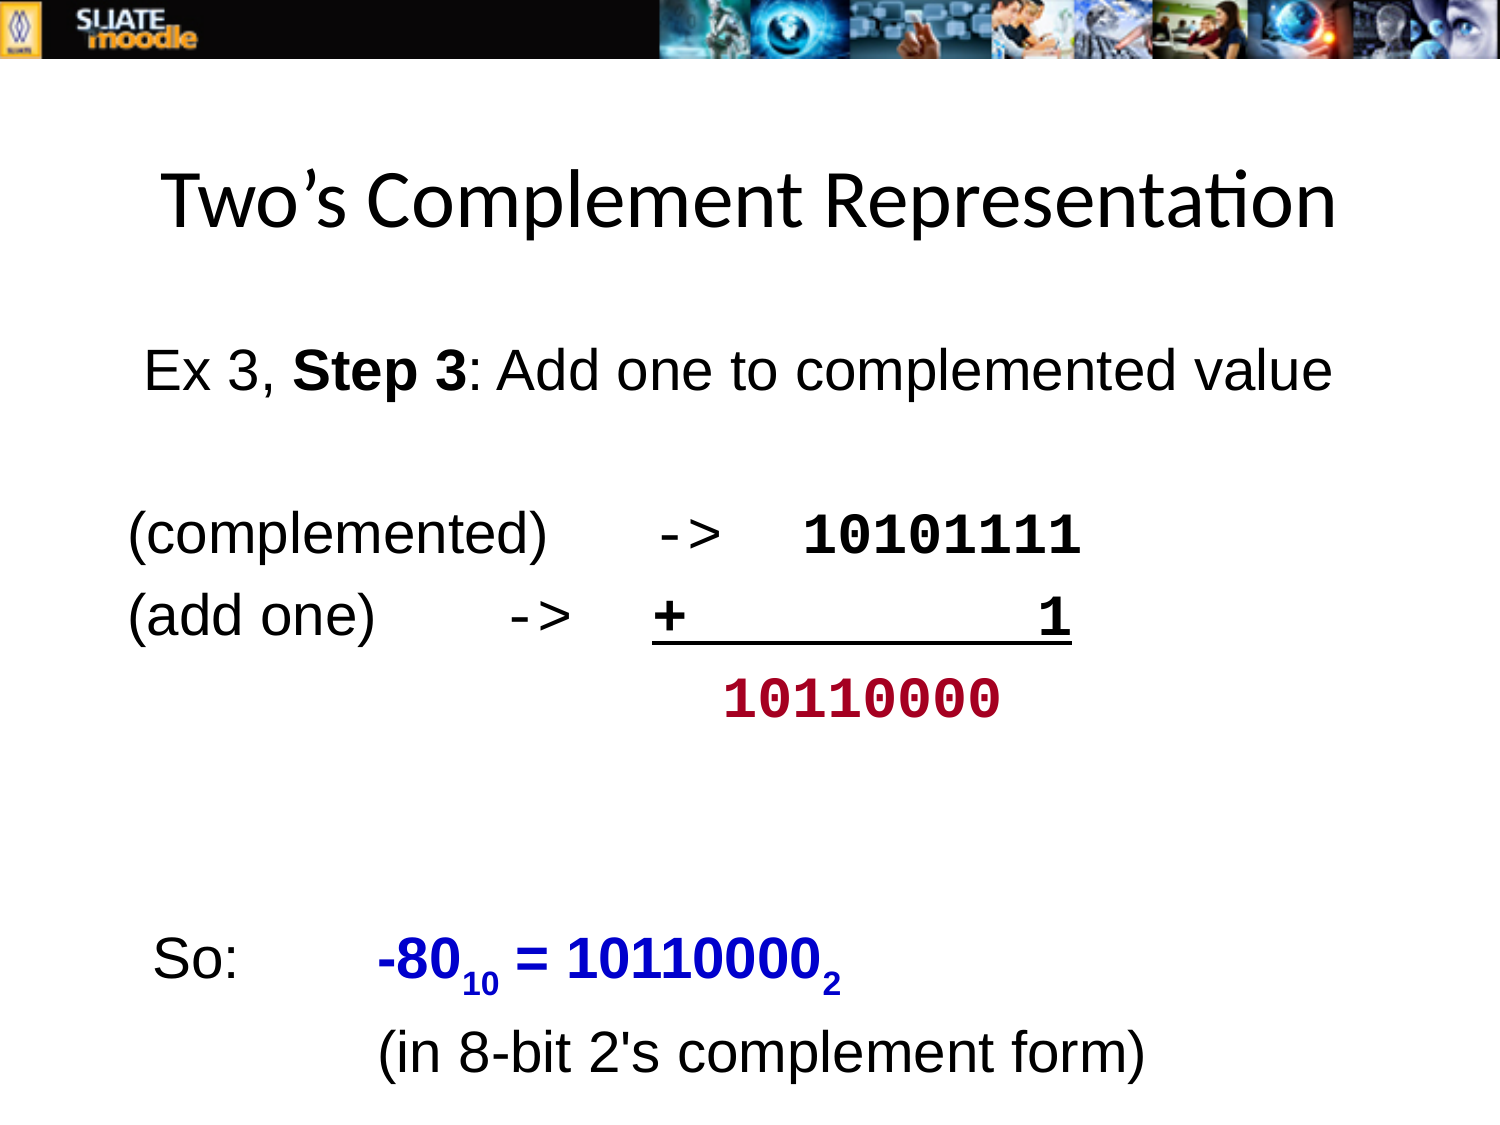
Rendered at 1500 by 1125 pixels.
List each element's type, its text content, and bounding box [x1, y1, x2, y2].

title Two’s Complement Representation [75, 99, 1425, 288]
picture [0, 0, 1500, 59]
text_box Ex 3, Step 3: Add one to complemented value (complemented) -> 10101111 (add one) -> + 1 10110000 [112, 324, 1350, 750]
list So: -8010 = 101100002 (in 8-bit 2's complement form) [137, 912, 1350, 1125]
